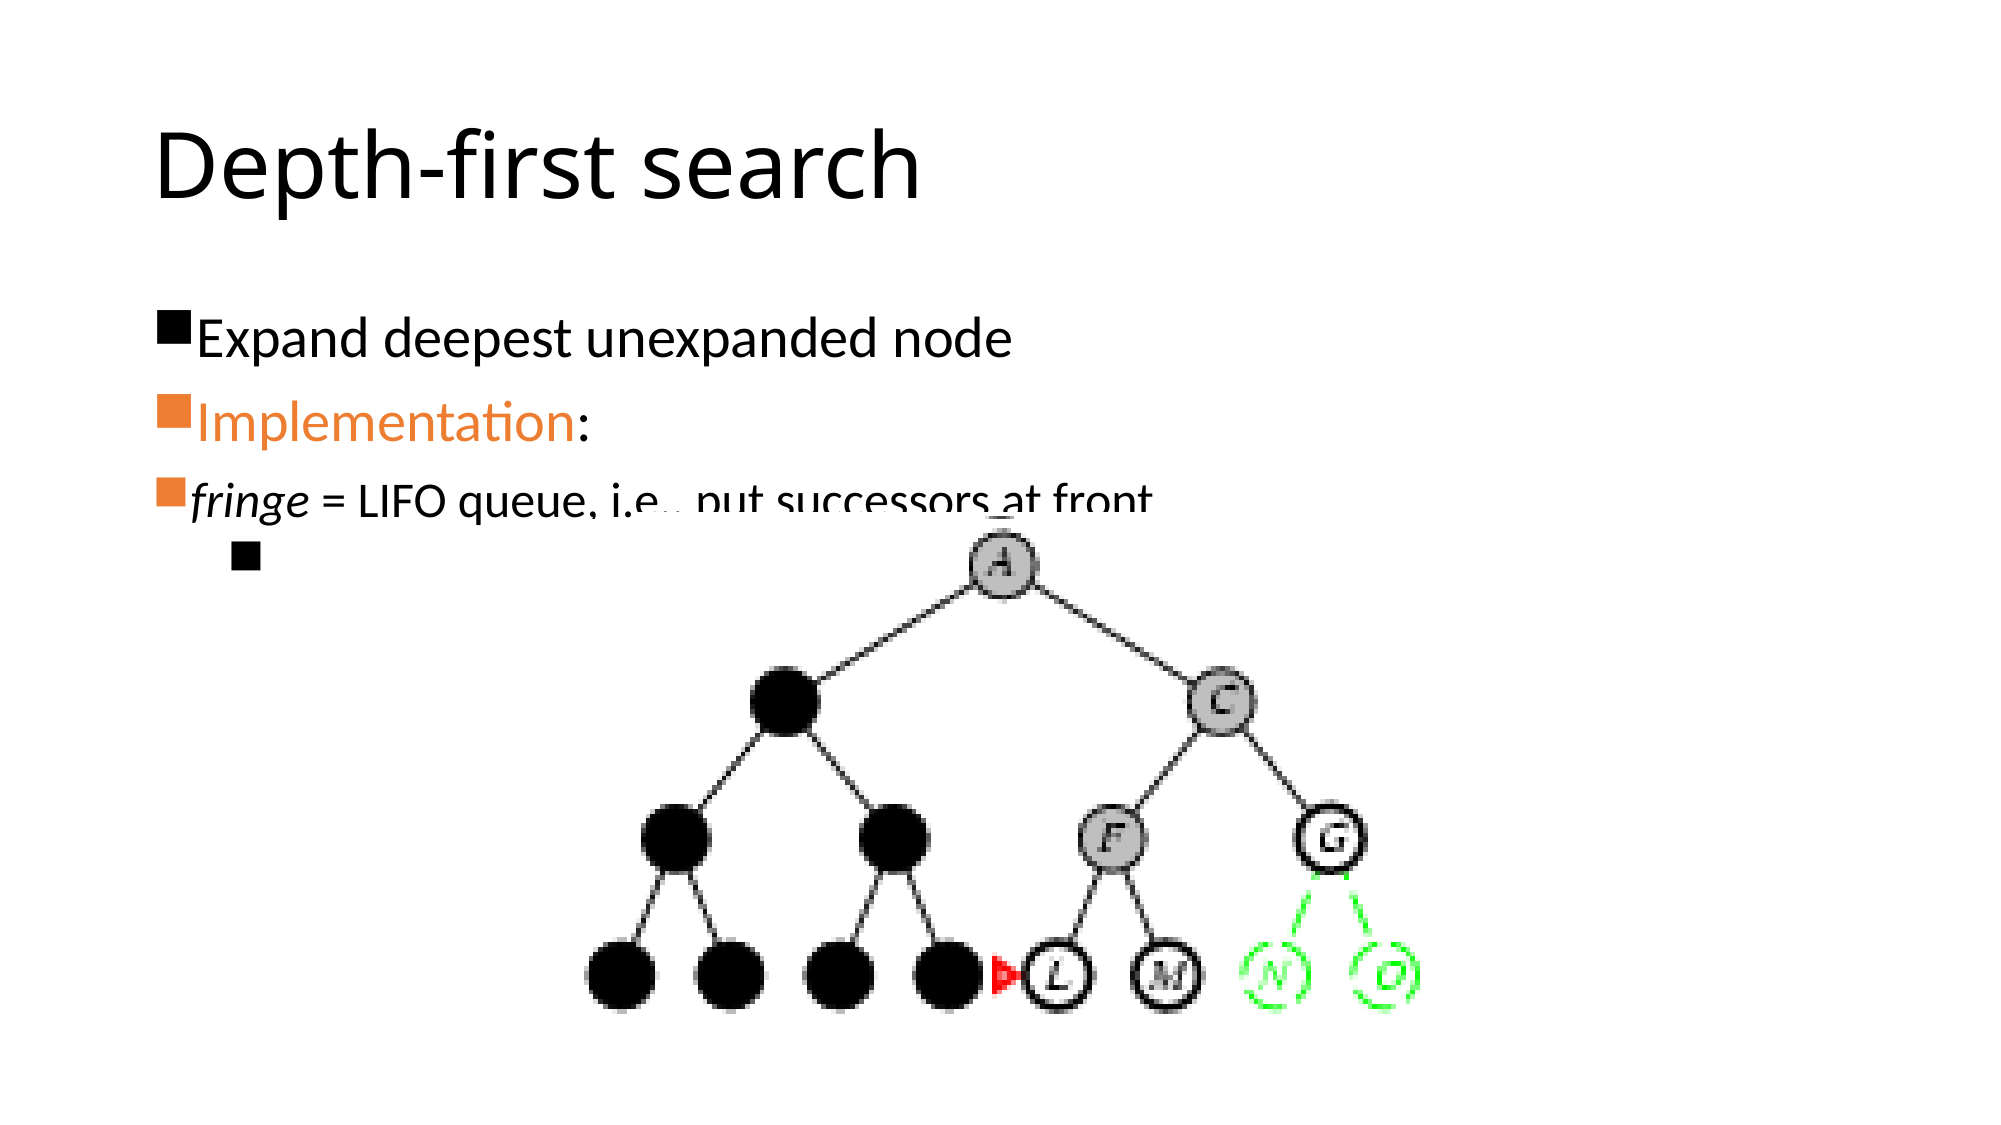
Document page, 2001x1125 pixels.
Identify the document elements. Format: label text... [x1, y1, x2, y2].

list Expand deepest unexpanded node Implementation: fringe = LIFO queue, i.e., put successors at front [137, 299, 1863, 1014]
title Depth-first search [137, 59, 1863, 278]
picture [574, 512, 1425, 1014]
